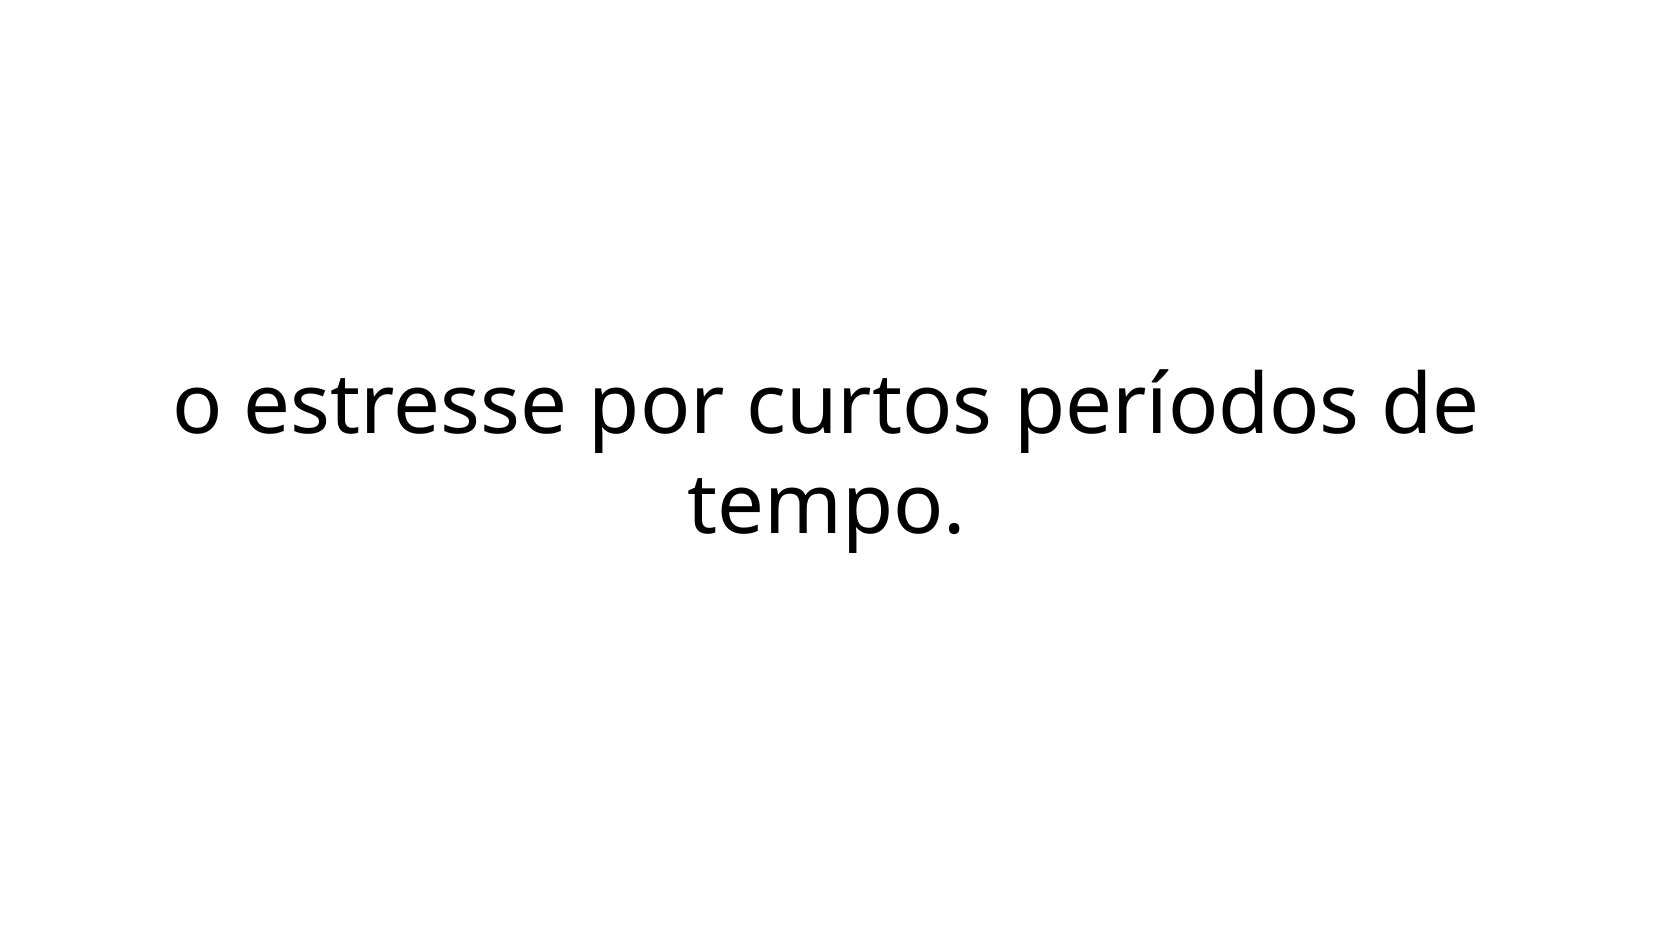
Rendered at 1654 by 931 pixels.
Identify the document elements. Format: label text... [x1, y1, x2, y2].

text_box o estresse por curtos períodos de tempo. [46, 342, 1607, 558]
